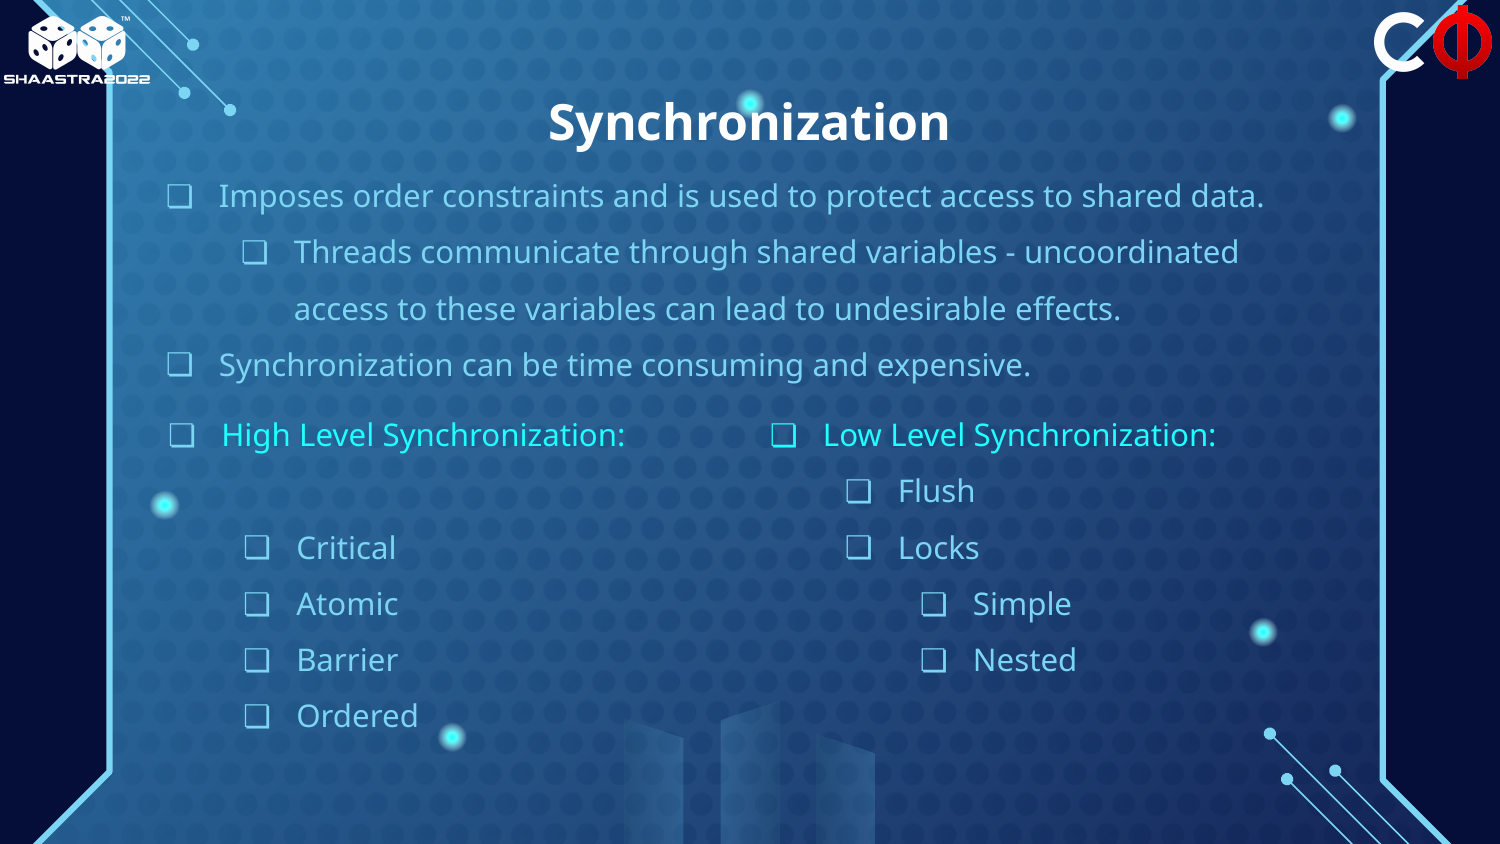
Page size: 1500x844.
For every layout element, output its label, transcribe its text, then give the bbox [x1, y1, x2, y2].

title Synchronization [163, 63, 1337, 142]
list High Level Synchronization: Critical Atomic Barrier Ordered [131, 381, 732, 691]
picture [4, 16, 150, 84]
picture [1374, 5, 1492, 79]
list Low Level Synchronization: Flush Locks Simple Nested [732, 381, 1335, 691]
list Imposes order constraints and is used to protect access to shared data. Threads communicate through shared variables - uncoordinated access to these variables can lead to undesirable effects. Synchronization can be time consuming and expensive. [128, 142, 1358, 382]
